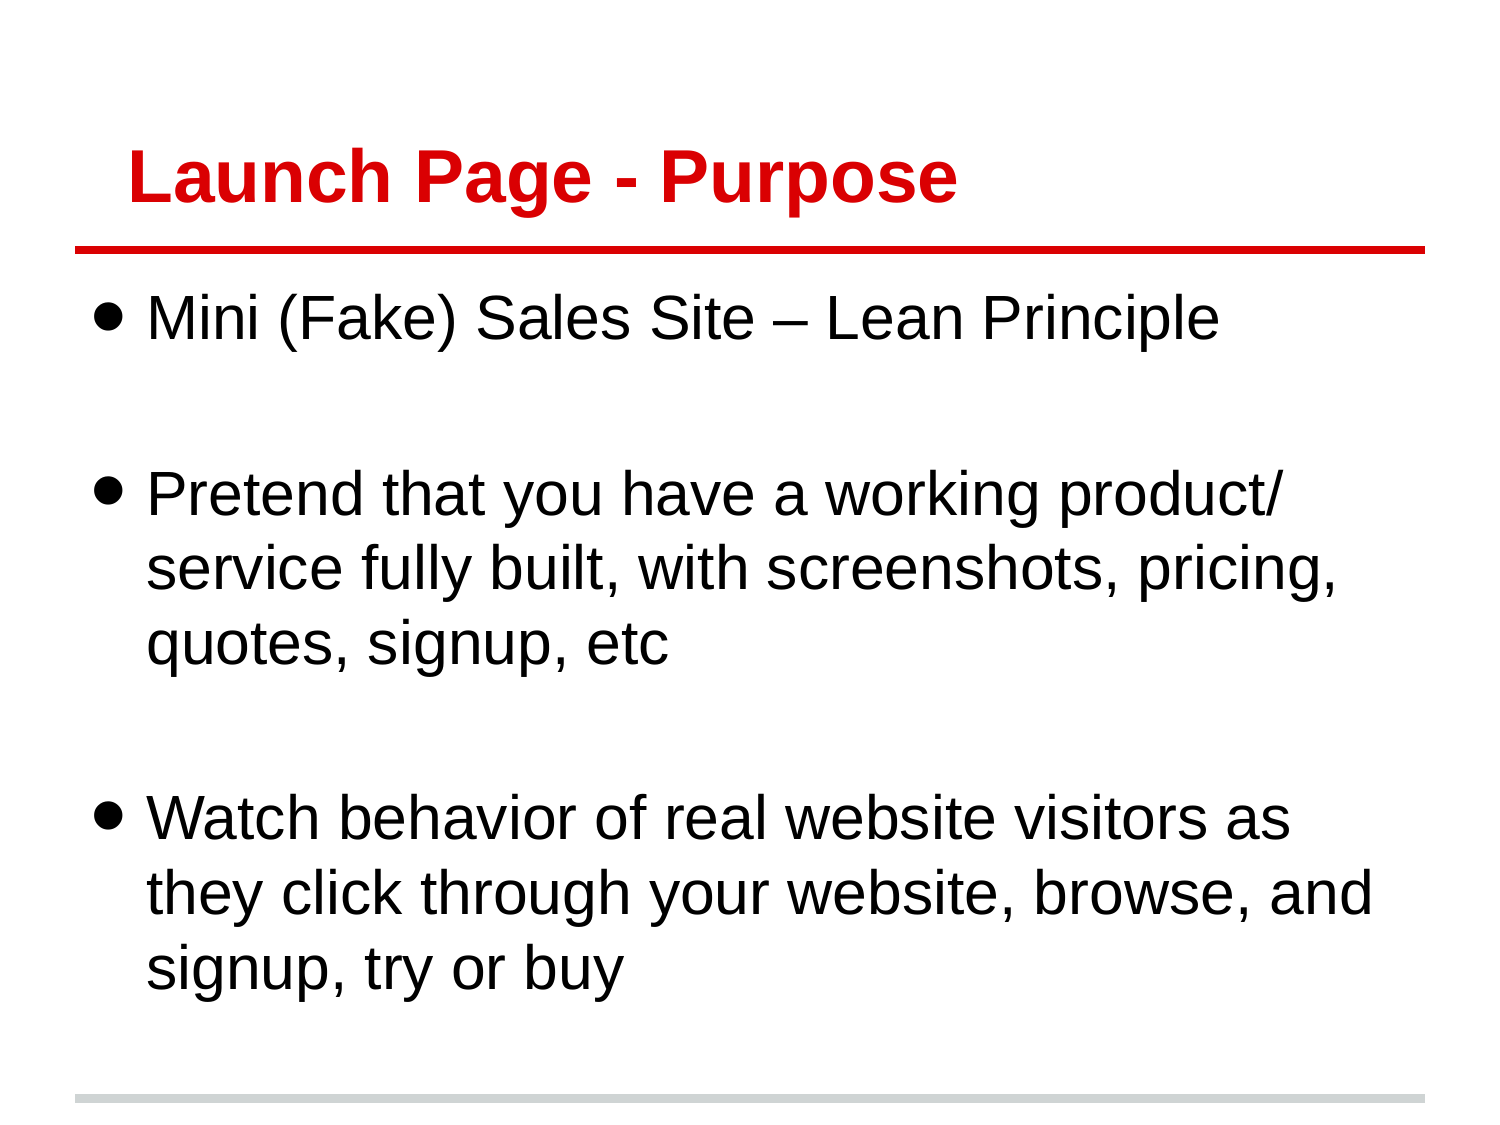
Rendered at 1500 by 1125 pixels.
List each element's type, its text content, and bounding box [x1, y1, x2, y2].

title Launch Page - Purpose [75, 45, 1425, 233]
list Mini (Fake) Sales Site – Lean Principle Pretend that you have a working product/ service fully built, with screenshots, pricing, quotes, signup, etc Watch behavior of real website visitors as they click through your website, browse, and signup, try or buy [75, 262, 1425, 1078]
